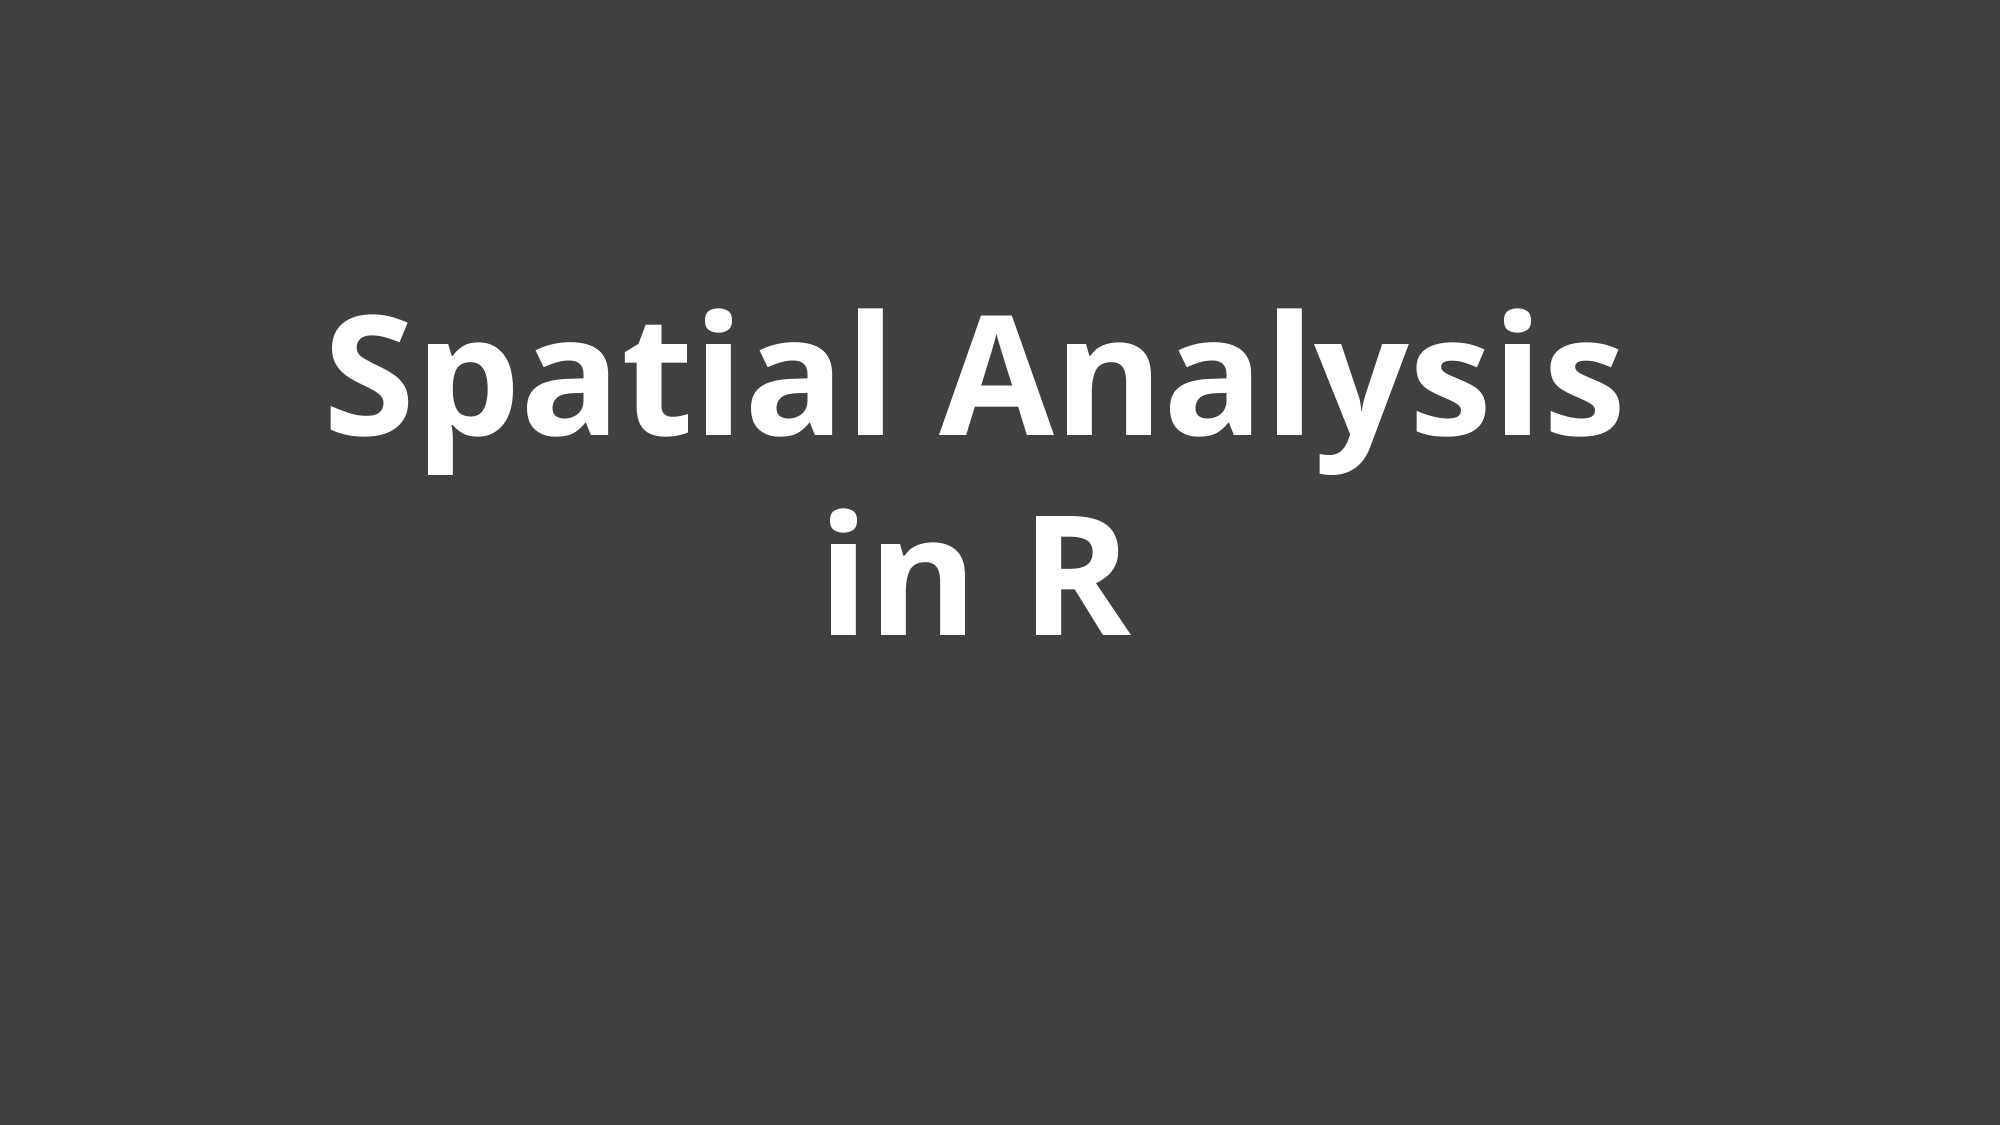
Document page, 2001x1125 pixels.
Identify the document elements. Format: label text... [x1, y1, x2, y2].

text_box Spatial Analysis in R [308, 261, 1642, 677]
